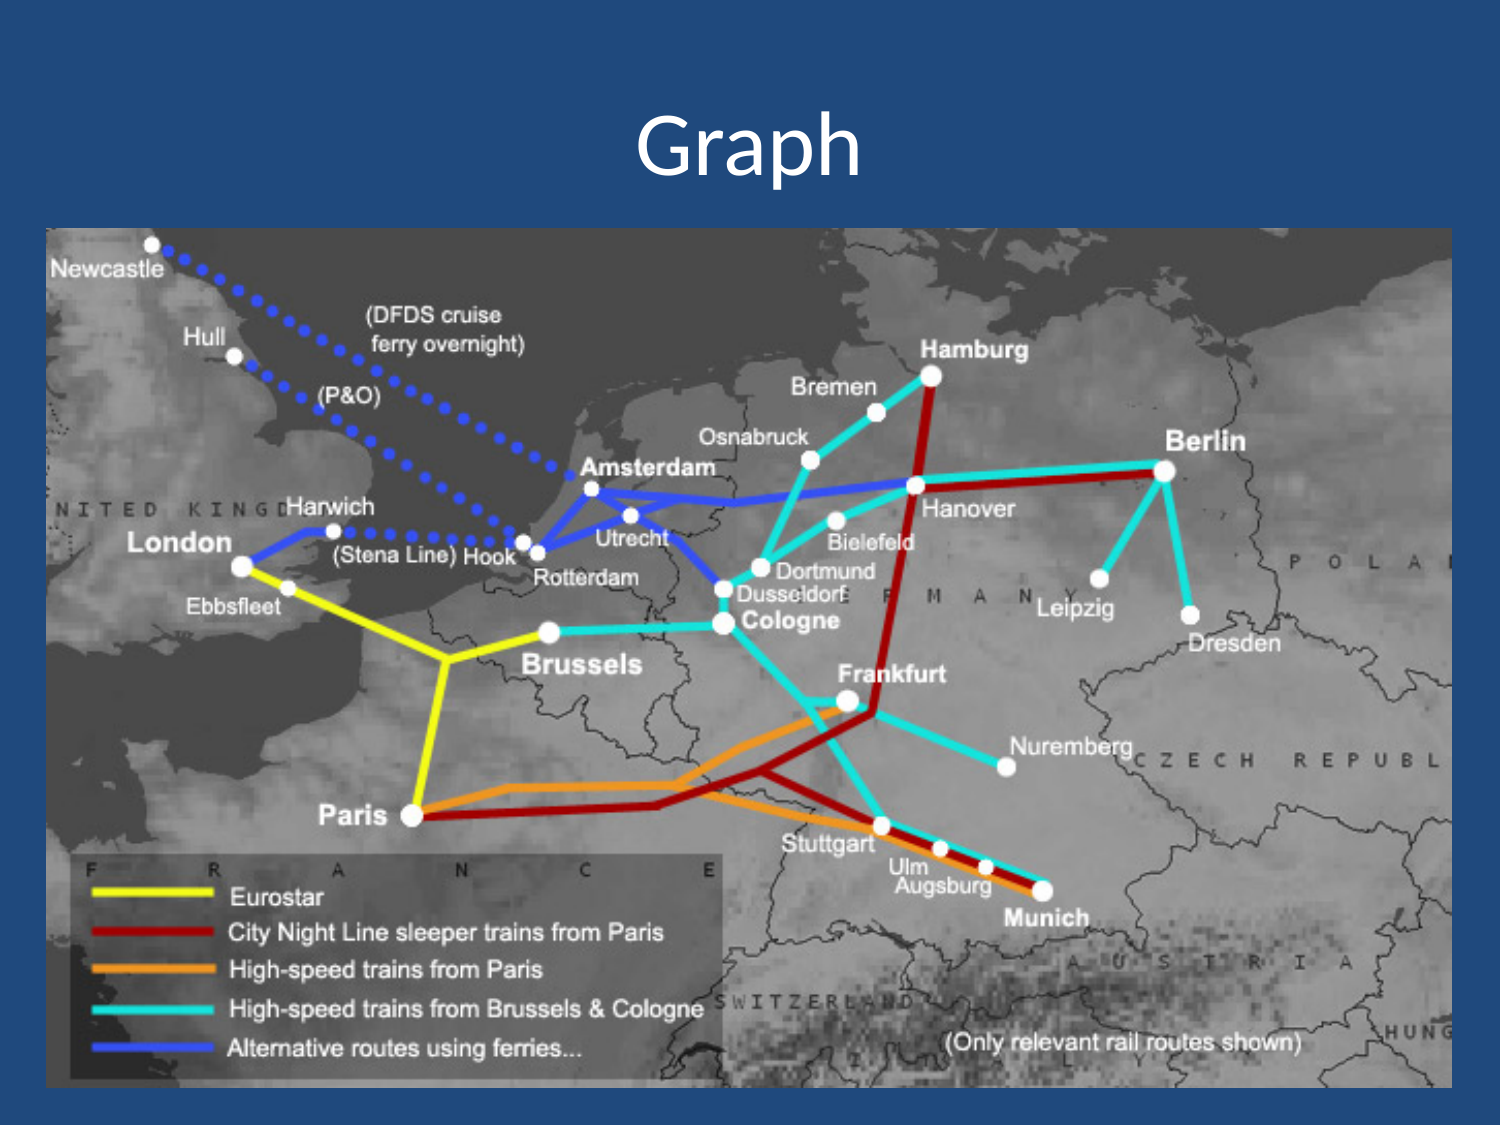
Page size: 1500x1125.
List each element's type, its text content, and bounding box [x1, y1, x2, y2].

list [46, 228, 1453, 1088]
title Graph [75, 45, 1425, 227]
